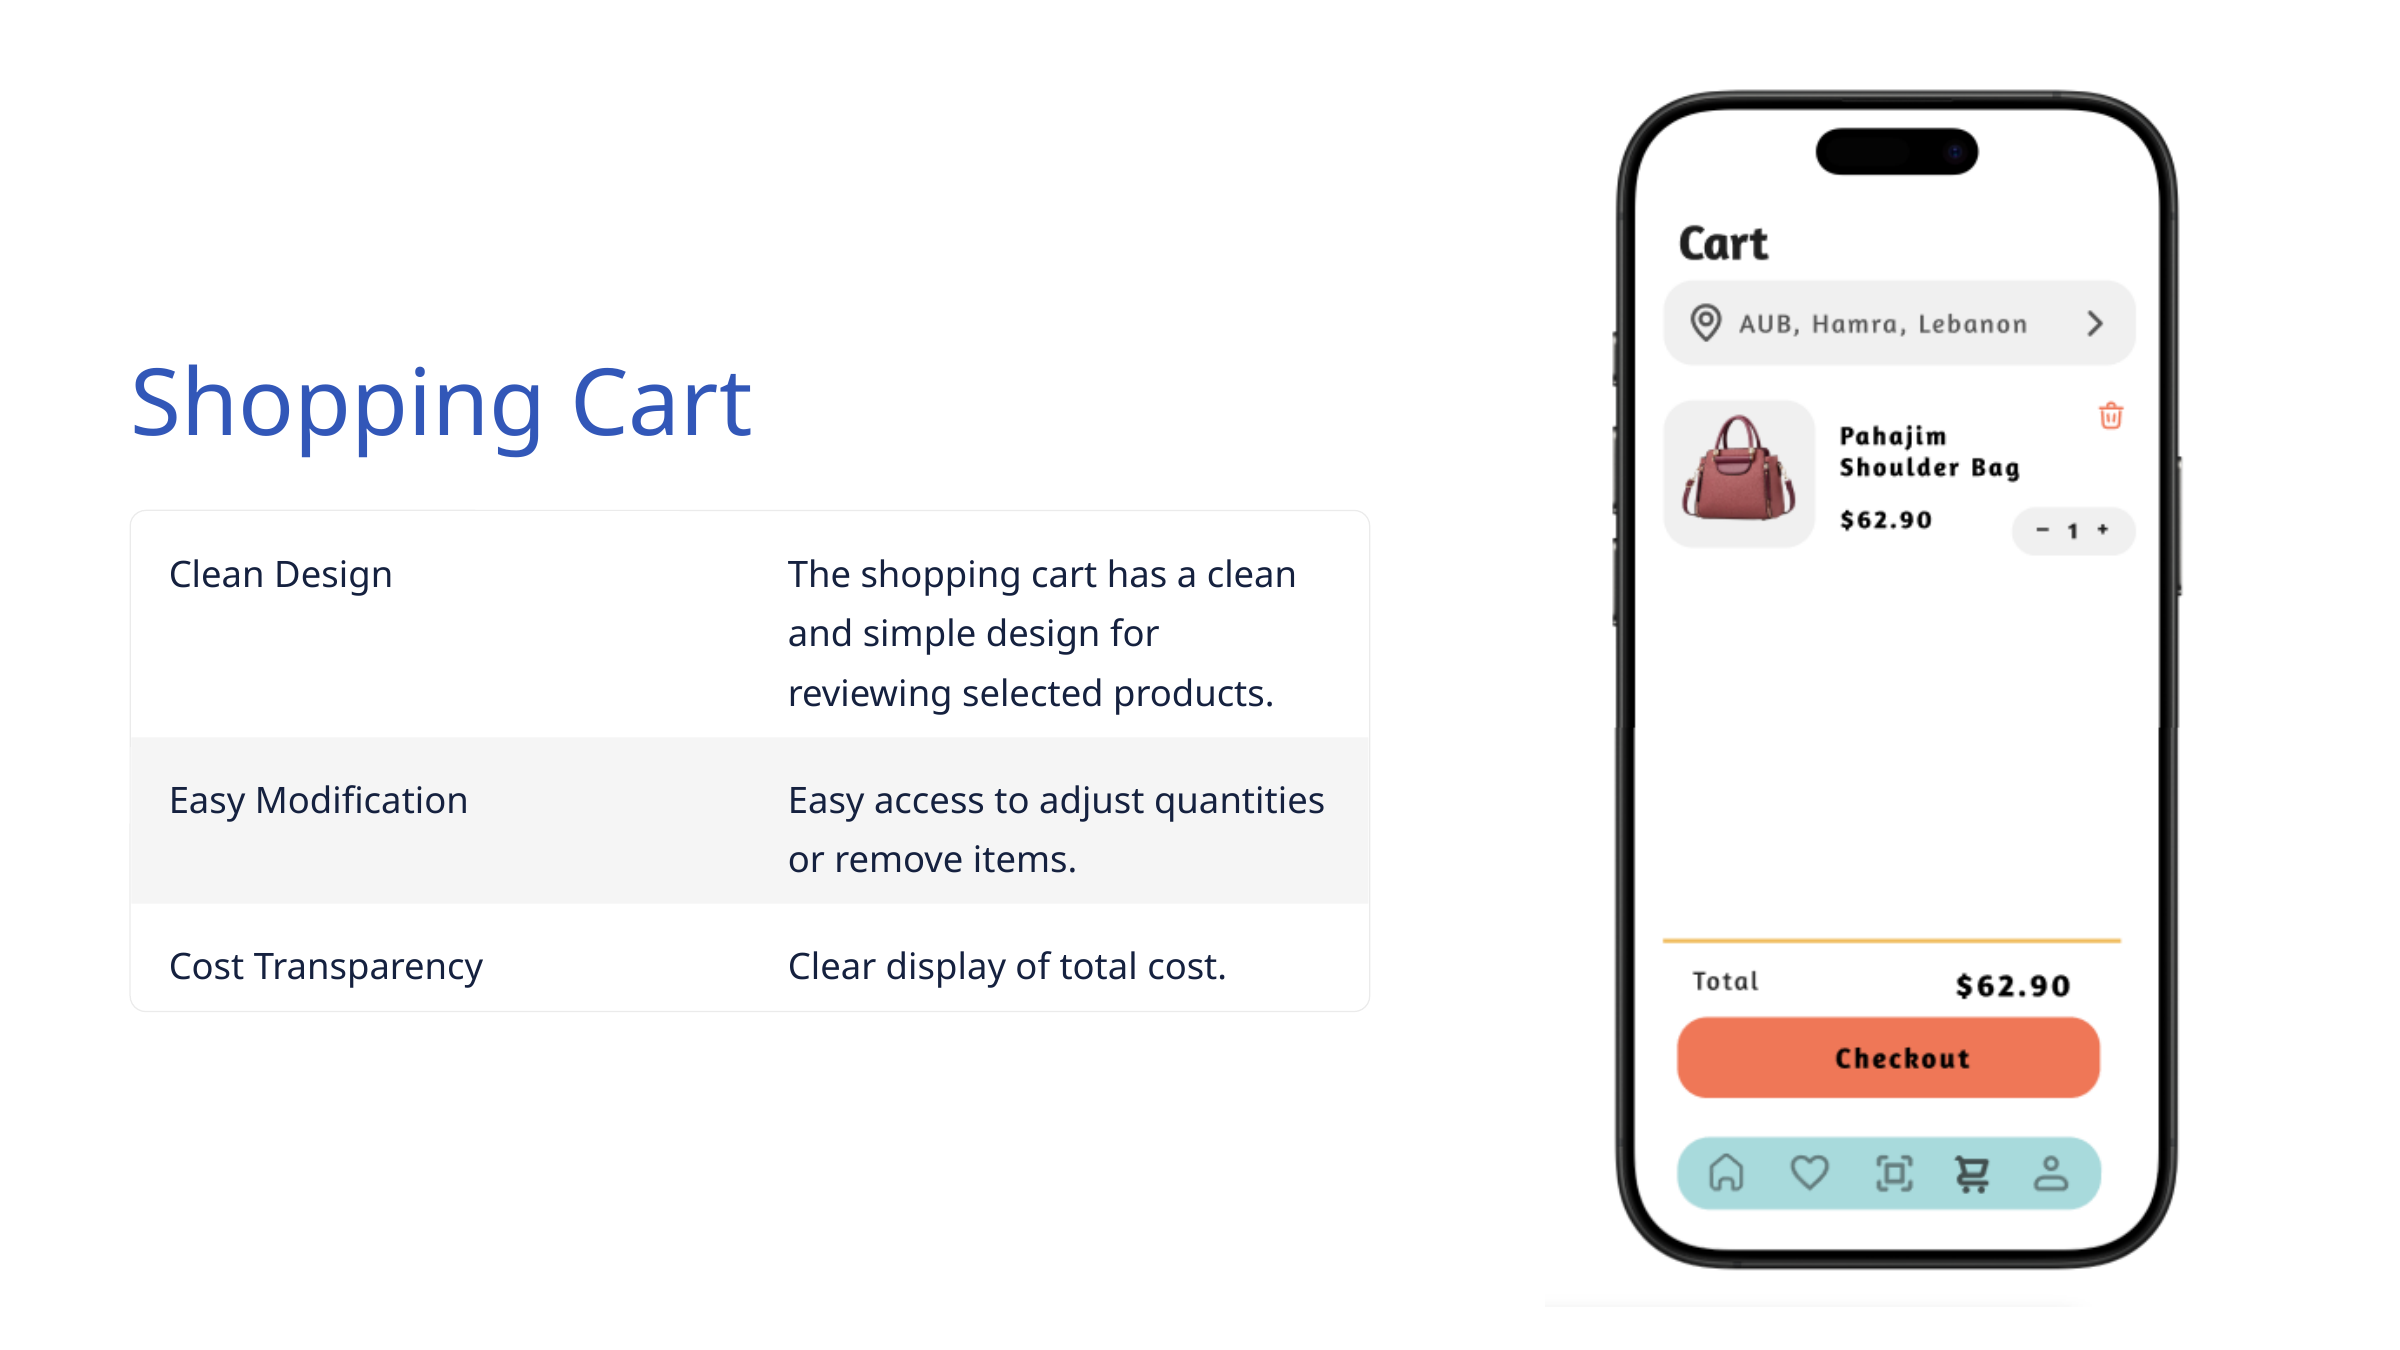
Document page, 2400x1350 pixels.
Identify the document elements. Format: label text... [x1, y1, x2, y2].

text_box [131, 511, 1369, 737]
text_box [131, 903, 1369, 1011]
text_box Easy access to adjust quantities or remove items. [787, 760, 1332, 880]
picture [1545, 43, 2232, 1307]
text_box The shopping cart has a clean and simple design for reviewing selected products. [787, 535, 1332, 714]
text_box Clean Design [168, 535, 713, 595]
text_box [131, 737, 1369, 903]
text_box Clear display of total cost. [787, 927, 1332, 987]
text_box Shopping Cart [130, 338, 1061, 455]
text_box Easy Modification [168, 760, 713, 821]
text_box Cost Transparency [168, 927, 713, 987]
